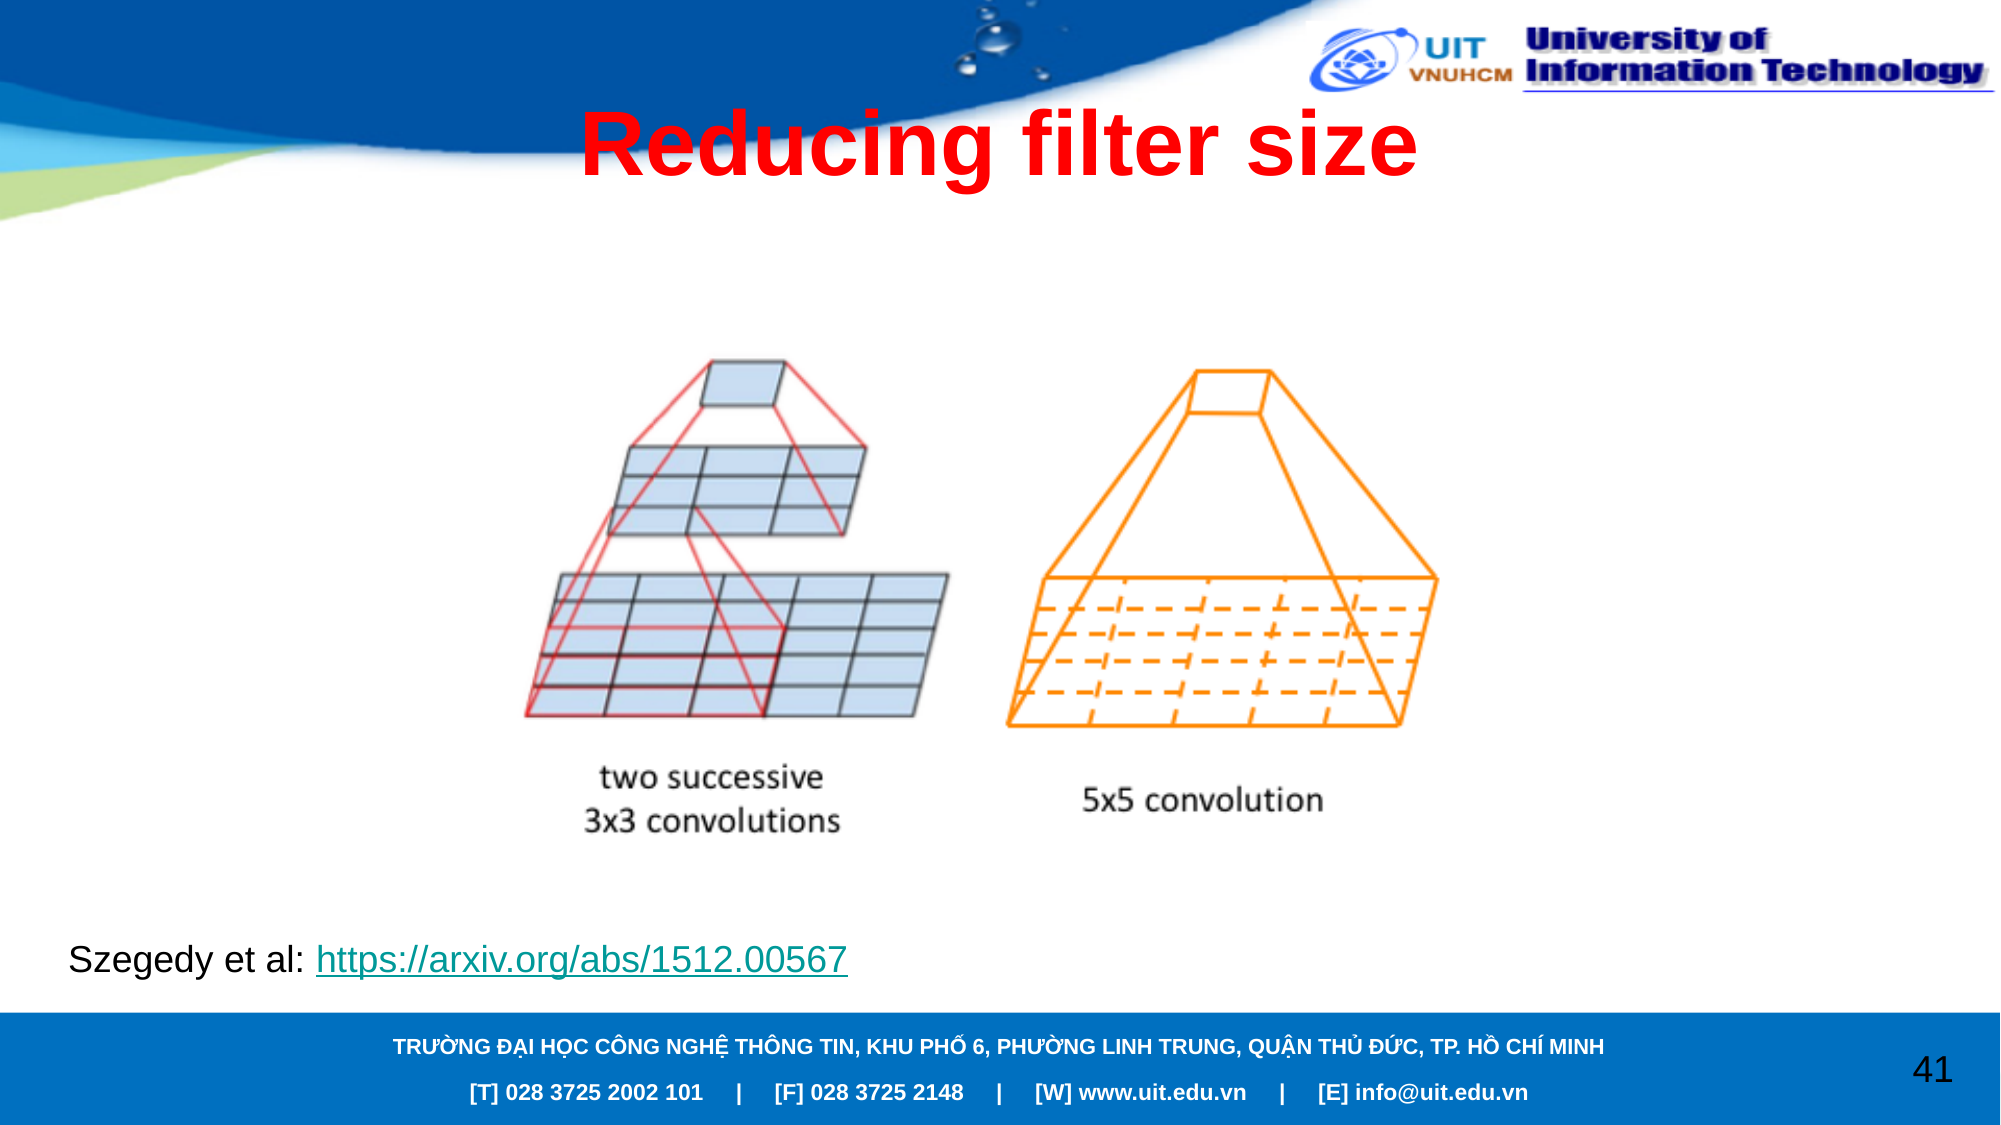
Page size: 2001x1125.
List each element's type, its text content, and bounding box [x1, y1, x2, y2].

picture [0, 0, 2001, 1125]
title Reducing filter size [99, 45, 1900, 233]
text_box Szegedy et al: https://arxiv.org/abs/1512.00567 [53, 927, 863, 988]
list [458, 232, 1542, 937]
